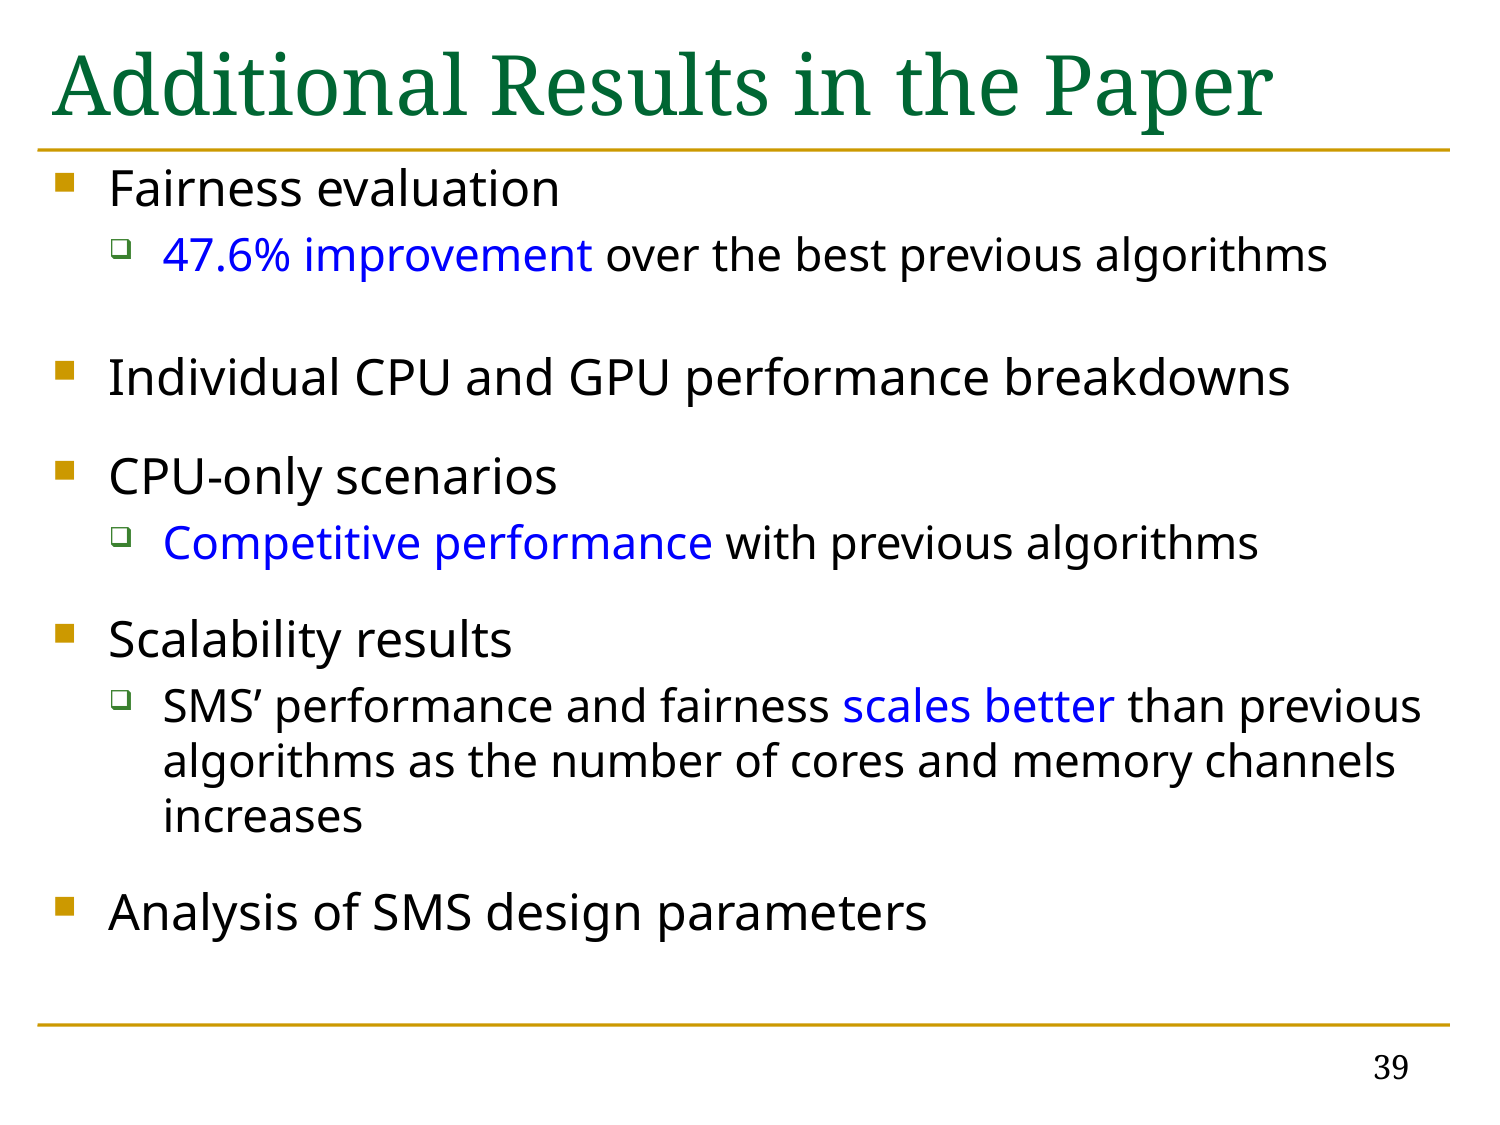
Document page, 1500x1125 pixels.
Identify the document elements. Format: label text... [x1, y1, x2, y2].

title Additional Results in the Paper [37, 24, 1451, 148]
list Fairness evaluation 47.6% improvement over the best previous algorithms Individual CPU and GPU performance breakdowns CPU-only scenarios Competitive performance with previous algorithms Scalability results SMS’ performance and fairness scales better than previous algorithms as the number of cores and memory channels increases Analysis of SMS design parameters [37, 148, 1451, 1026]
slide_number 39 [1074, 1023, 1426, 1100]
